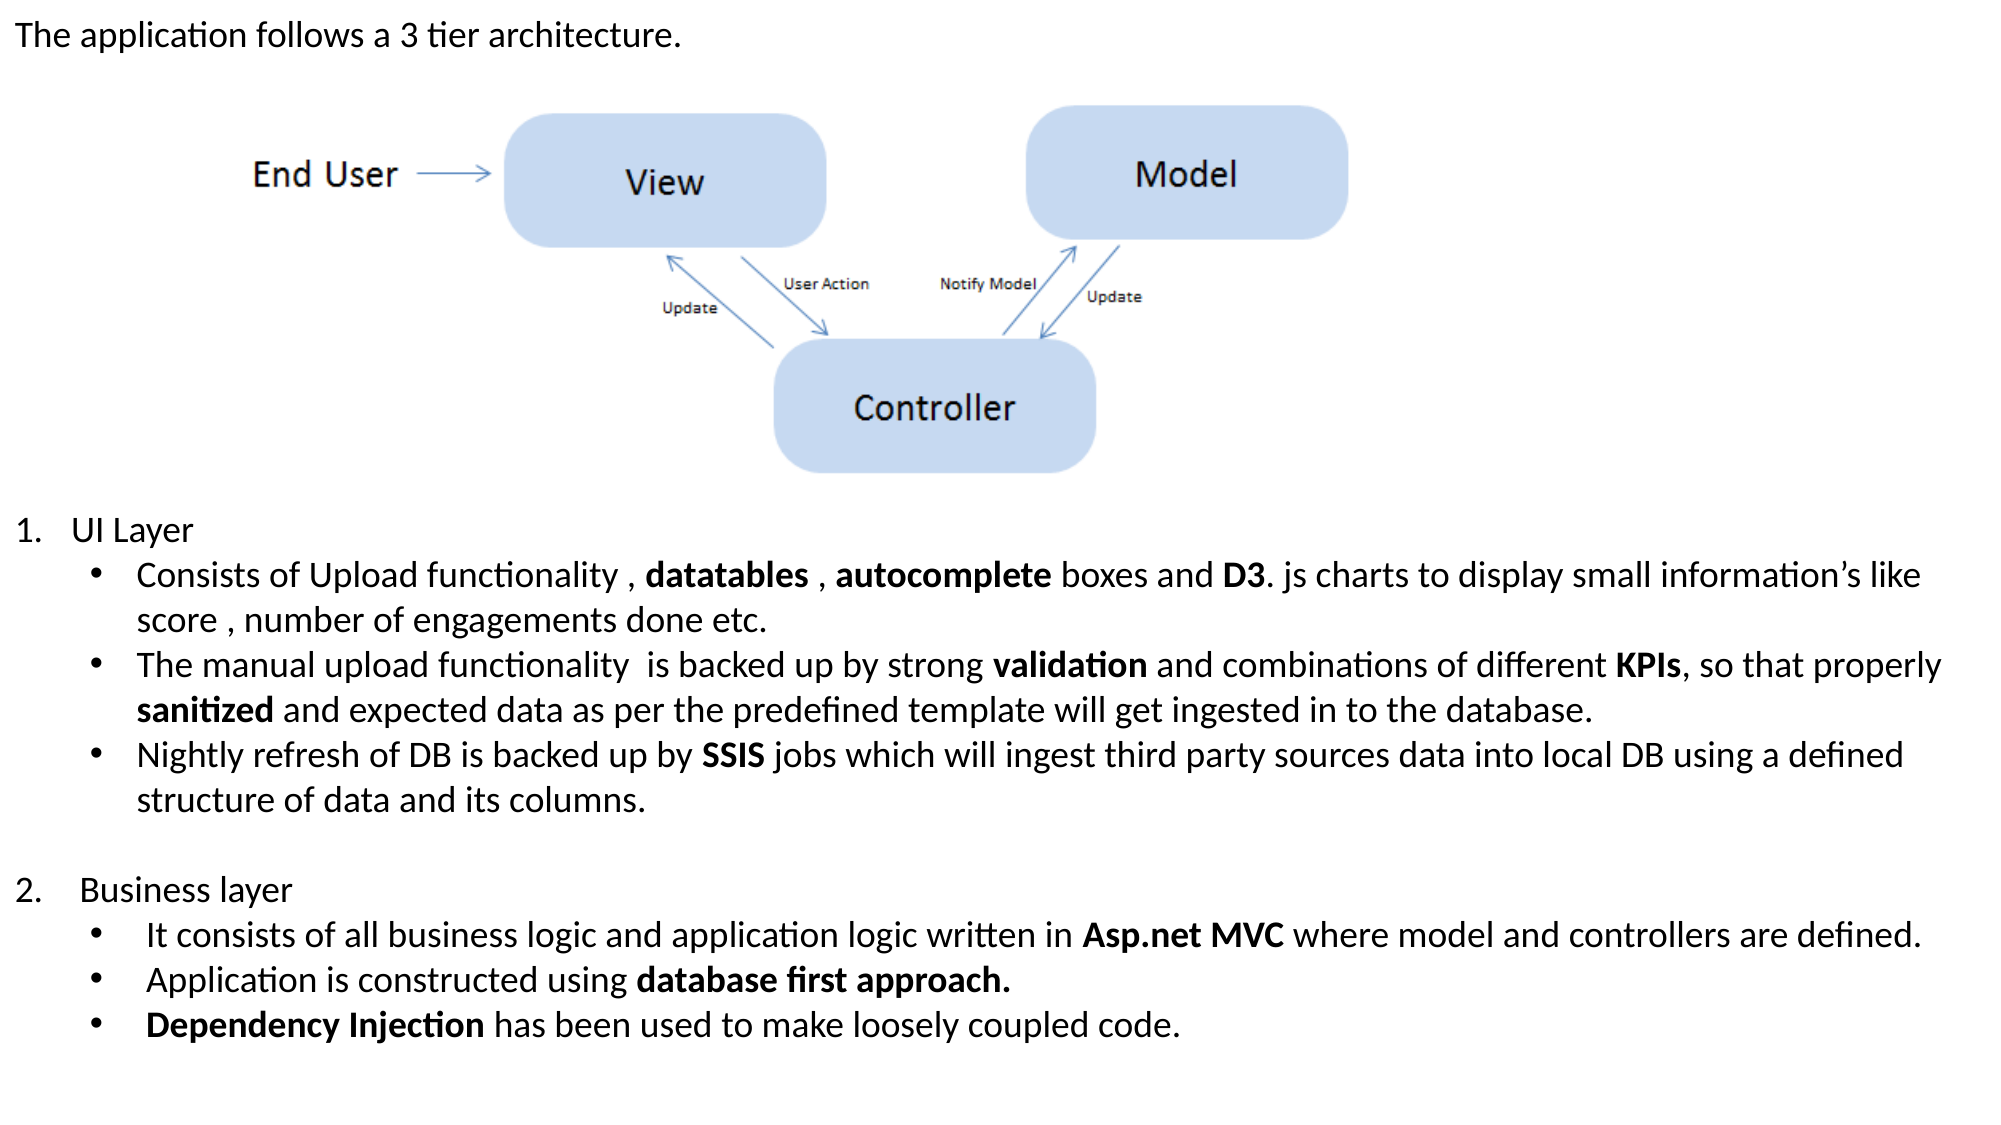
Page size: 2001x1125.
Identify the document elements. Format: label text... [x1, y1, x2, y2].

text_box The application follows a 3 tier architecture. UI Layer Consists of Upload functionality , datatables , autocomplete boxes and D3. js charts to display small information’s like score , number of engagements done etc. The manual upload functionality is backed up by strong validation and combinations of different KPIs, so that properly sanitized and expected data as per the predefined template will get ingested in to the database. Nightly refresh of DB is backed up by SSIS jobs which will ingest third party sources data into local DB using a defined structure of data and its columns. Business layer It consists of all business logic and application logic written in Asp.net MVC where model and controllers are defined. Application is constructed using database first approach. Dependency Injection has been used to make loosely coupled code. [0, 2, 2000, 1125]
picture [249, 96, 1355, 483]
